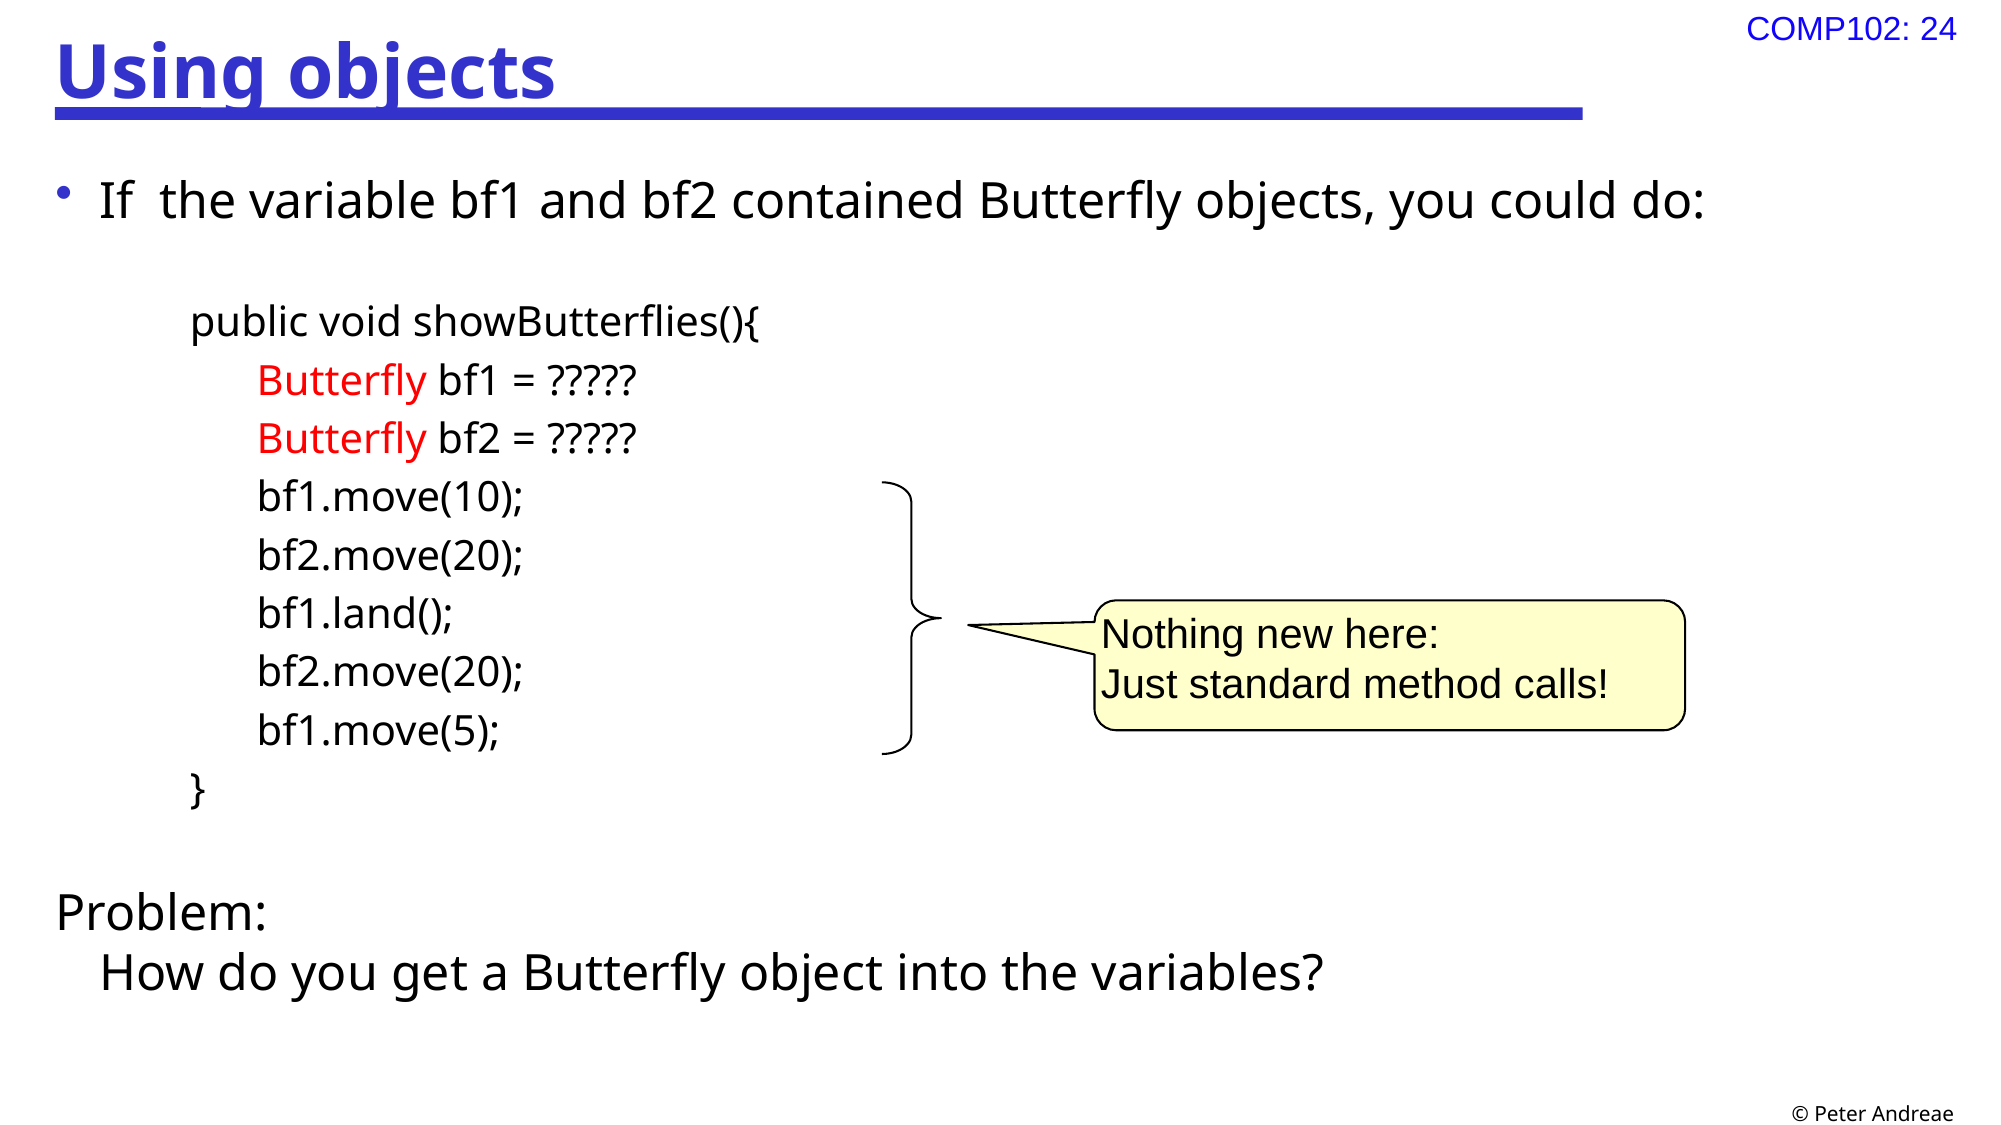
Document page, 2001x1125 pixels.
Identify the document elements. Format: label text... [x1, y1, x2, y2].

text_box Nothing new here: Just standard method calls! [968, 600, 1686, 731]
text_box [881, 482, 941, 755]
list If the variable bf1 and bf2 contained Butterfly objects, you could do: public void showButterflies(){ Butterfly bf1 = ????? Butterfly bf2 = ????? bf1.move(10); bf2.move(20); bf1.land(); bf2.move(20); bf1.move(5); } Problem: How do you get a Butterfly object into the variables? [40, 160, 1960, 1125]
title Using objects [38, 0, 1807, 138]
